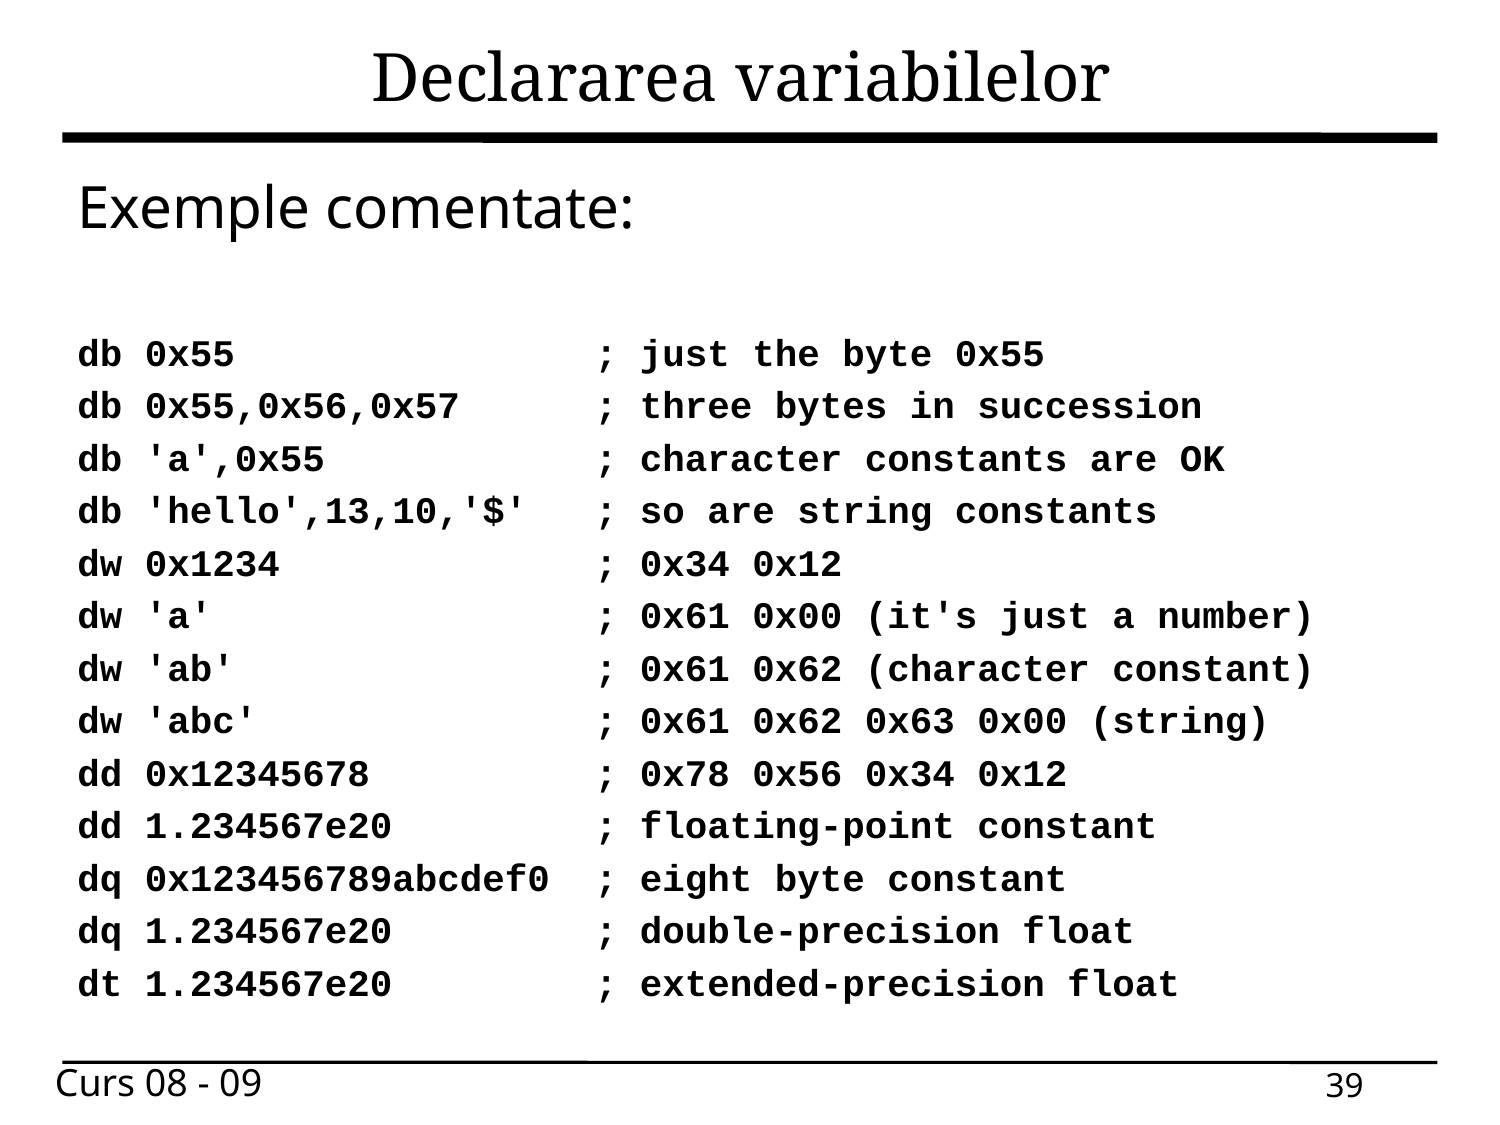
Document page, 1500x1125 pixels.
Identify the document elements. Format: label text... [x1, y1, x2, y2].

title Declararea variabilelor [62, 24, 1438, 126]
list Exemple comentate: db 0x55 ; just the byte 0x55 db 0x55,0x56,0x57 ; three bytes in succession db 'a',0x55 ; character constants are OK db 'hello',13,10,'$' ; so are string constants dw 0x1234 ; 0x34 0x12 dw 'a' ; 0x61 0x00 (it's just a number) dw 'ab' ; 0x61 0x62 (character constant) dw 'abc' ; 0x61 0x62 0x63 0x00 (string) dd 0x12345678 ; 0x78 0x56 0x34 0x12 dd 1.234567e20 ; floating-point constant dq 0x123456789abcdef0 ; eight byte constant dq 1.234567e20 ; double-precision float dt 1.234567e20 ; extended-precision float [62, 162, 1438, 1051]
